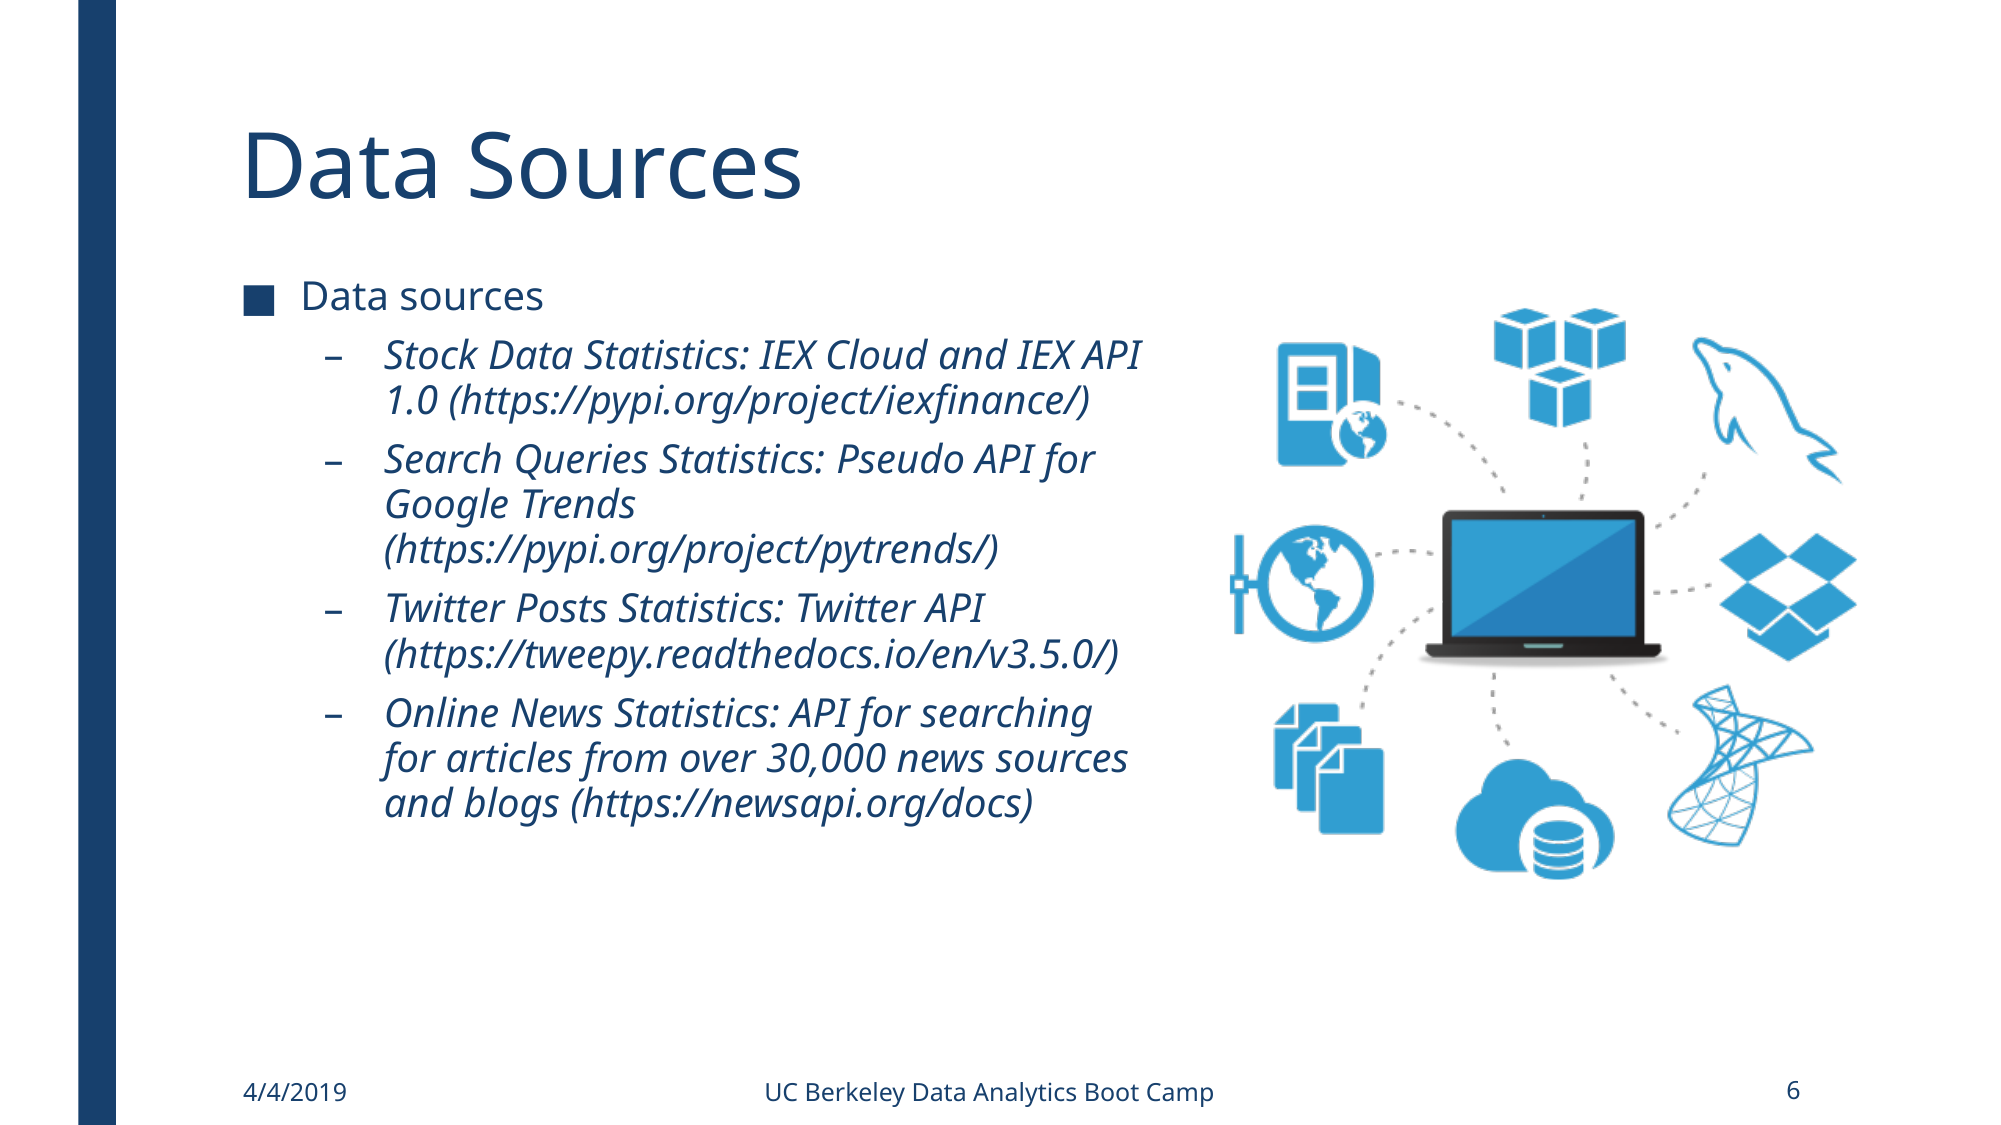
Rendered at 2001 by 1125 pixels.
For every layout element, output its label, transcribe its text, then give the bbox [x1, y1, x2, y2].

picture [1216, 266, 1873, 924]
list Data sources Stock Data Statistics: IEX Cloud and IEX API 1.0 (https://pypi.org/project/iexfinance/) Search Queries Statistics: Pseudo API for Google Trends (https://pypi.org/project/pytrends/) Twitter Posts Statistics: Twitter API (https://tweepy.readthedocs.io/en/v3.5.0/) Online News Statistics: API for searching for articles from over 30,000 news sources and blogs (https://newsapi.org/docs) [225, 266, 1169, 956]
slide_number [228, 1058, 426, 1125]
footer UC Berkeley Data Analytics Boot Camp [474, 1058, 1505, 1125]
slide_number 6 [1553, 1058, 1816, 1125]
title Data Sources [225, 112, 1800, 357]
